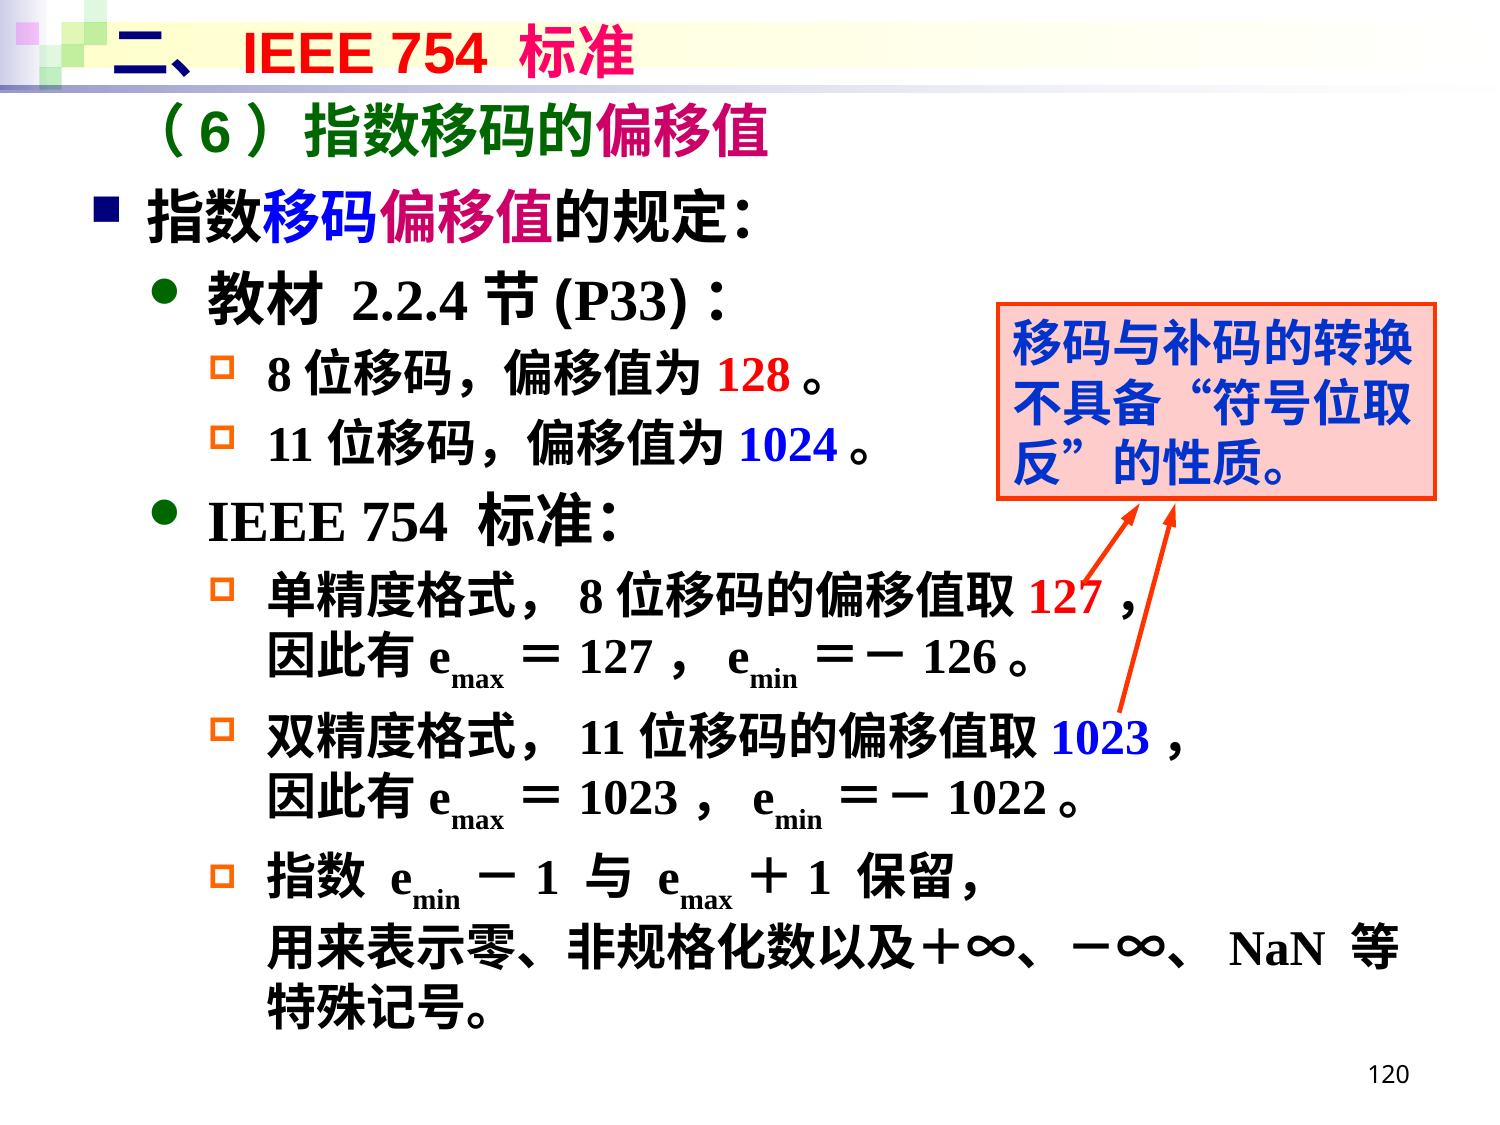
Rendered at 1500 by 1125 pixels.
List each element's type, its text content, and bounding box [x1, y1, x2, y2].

text_box [1119, 503, 1176, 713]
text_box 移码与补码的转换不具备“符号位取反”的性质。 [998, 303, 1436, 499]
slide_number 120 [1074, 1071, 1426, 1101]
text_box [1083, 503, 1140, 584]
text_box （6）指数移码的偏移值 [112, 86, 1404, 173]
list 指数移码偏移值的规定： 教材 2.2.4节(P33)： 8位移码，偏移值为128。 11位移码，偏移值为1024。 IEEE 754 标准： 单精度格式，8位移码的偏移值取127， 因此有emax＝127，emin＝－126。 双精度格式，11位移码的偏移值取1023， 因此有emax＝1023，emin＝－1022。 指数 emin－1 与 emax＋1 保留， 用来表示零、非规格化数以及＋∞、－∞、NaN 等特殊记号。 [74, 172, 1448, 1071]
title 二、IEEE 754 标准 [96, 6, 1448, 94]
